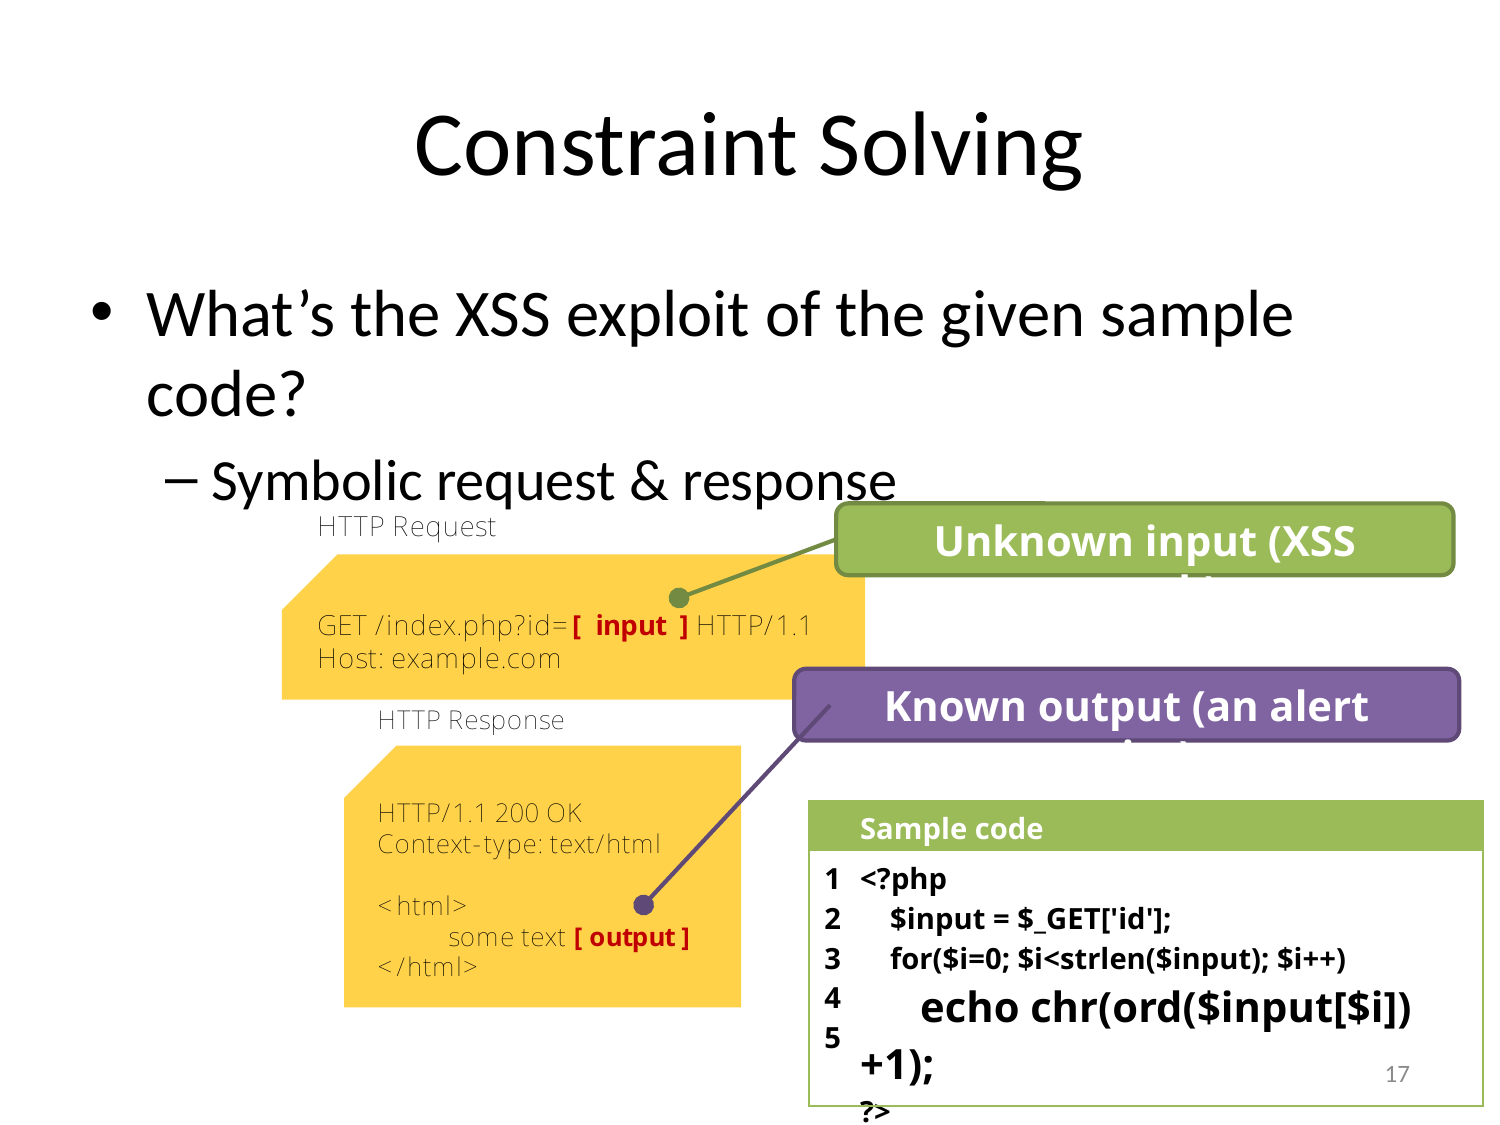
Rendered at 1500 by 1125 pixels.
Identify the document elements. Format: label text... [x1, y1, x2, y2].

table_header Sample code [845, 802, 1482, 851]
table_cell <?php $input = $_GET['id']; for($i=0; $i<strlen($input); $i++) echo chr(ord($input[$i])+1); ?> [845, 851, 1482, 1105]
title Constraint Solving [75, 45, 1425, 233]
table_cell 1 2 3 4 5 [810, 851, 845, 1105]
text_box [678, 539, 852, 599]
text_box Unknown input (XSS attack) [868, 501, 1456, 578]
list What’s the XSS exploit of the given sample code? Symbolic request & response [75, 262, 1425, 1005]
text_box Known output (an alert script) [835, 666, 1462, 743]
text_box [339, 698, 746, 1012]
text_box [277, 503, 870, 705]
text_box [643, 704, 831, 906]
table_header [835, 802, 845, 851]
